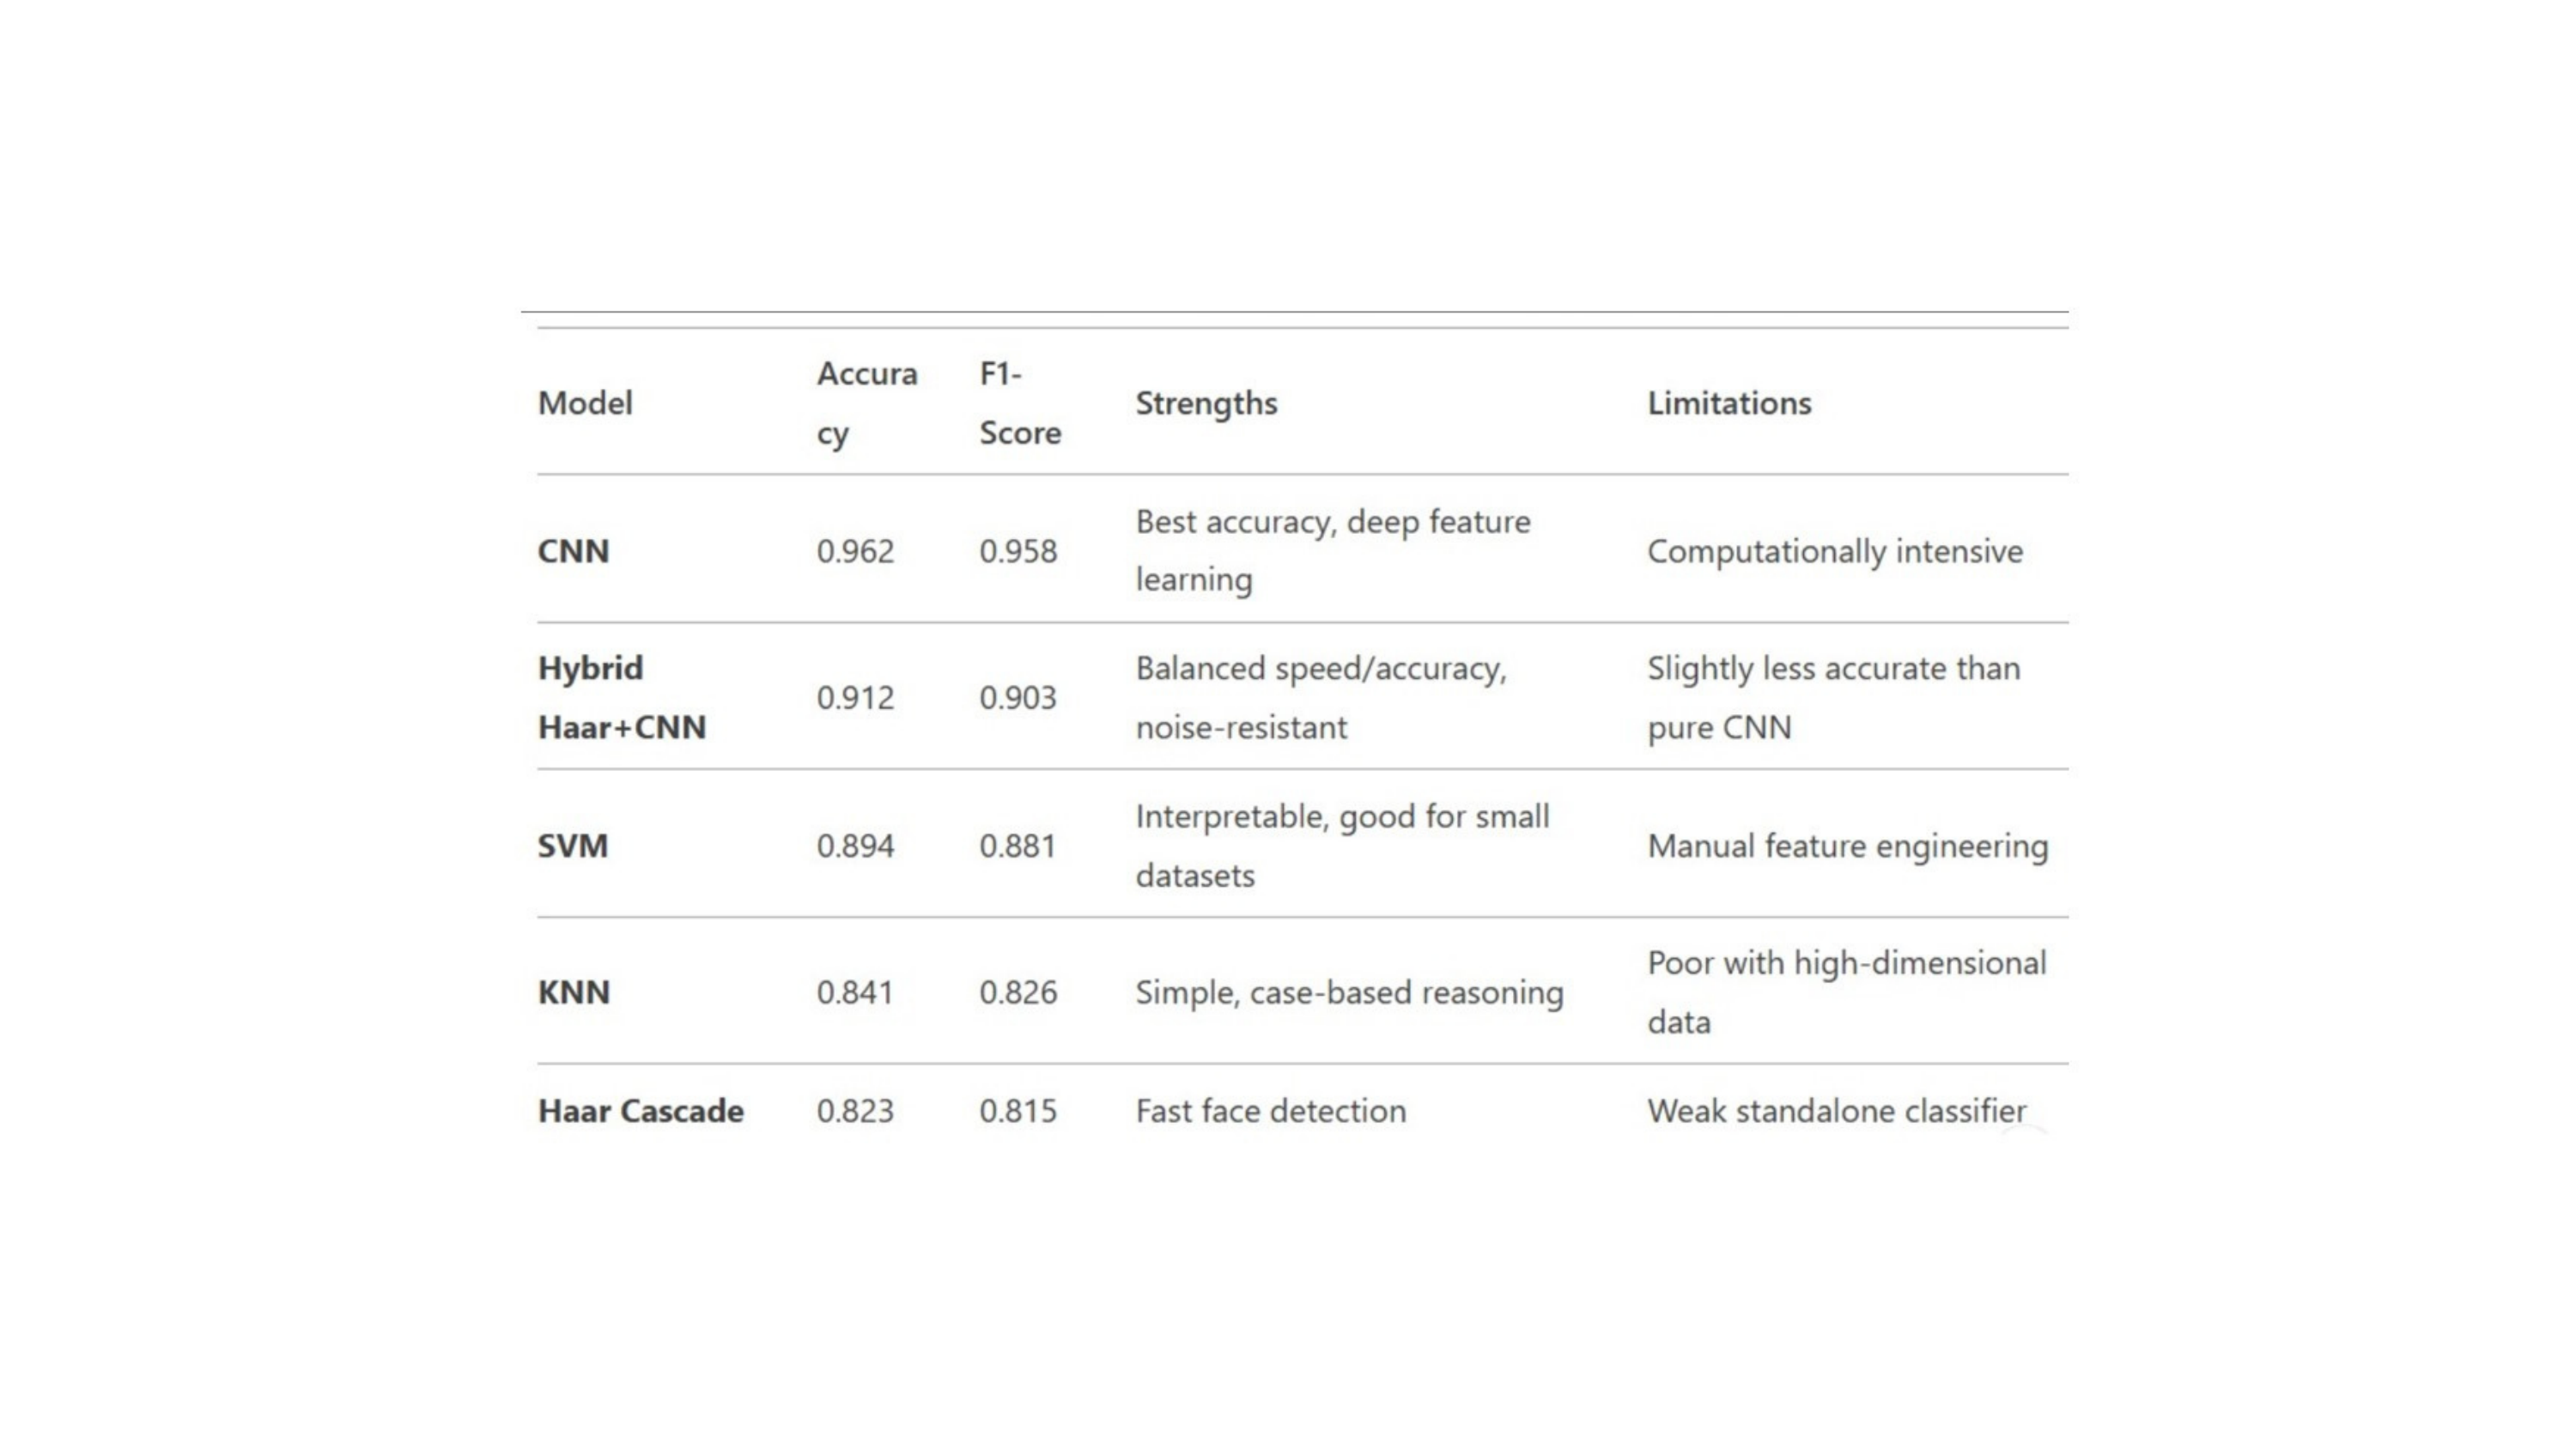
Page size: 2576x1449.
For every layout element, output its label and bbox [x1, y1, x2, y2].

text_box [492, 295, 2084, 1154]
